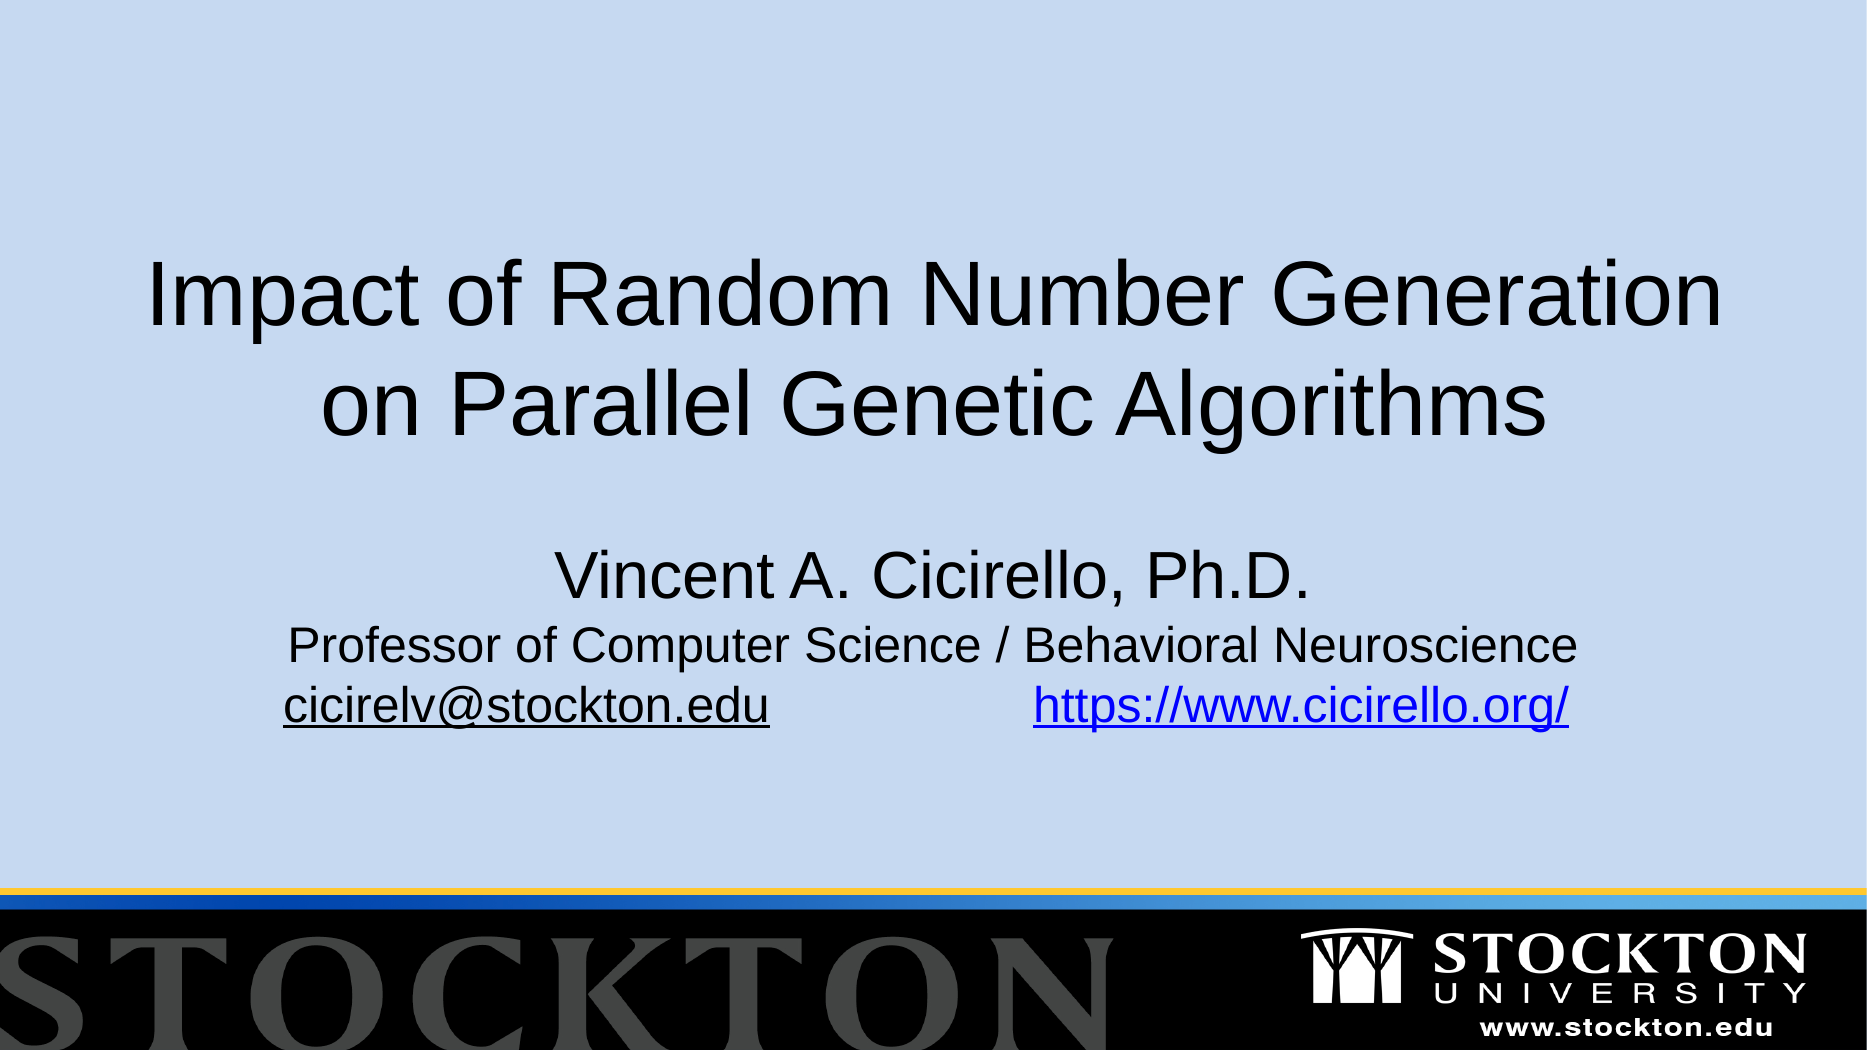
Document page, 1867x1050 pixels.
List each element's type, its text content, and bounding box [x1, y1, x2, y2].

picture [0, 888, 1867, 1050]
title Impact of Random Number Generation on Parallel Genetic Algorithms [73, 226, 1798, 452]
subtitle Vincent A. Cicirello, Ph.D. Professor of Computer Science / Behavioral Neuroscience cicirelv@stockton.edu https://www.cicirello.org/ [93, 525, 1774, 864]
